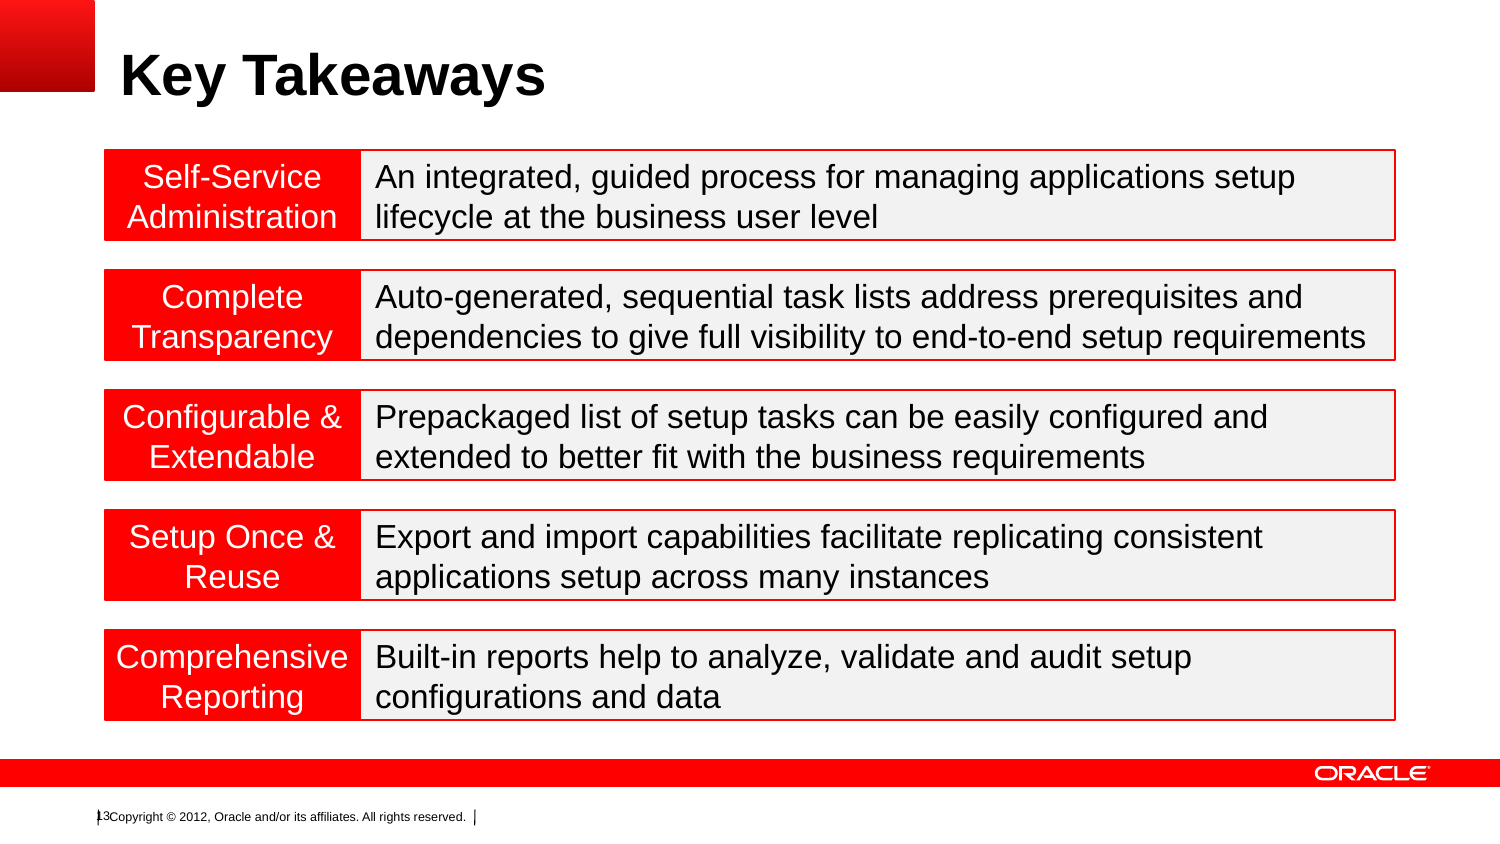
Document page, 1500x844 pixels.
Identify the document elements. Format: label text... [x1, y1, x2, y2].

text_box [104, 149, 1396, 241]
picture [0, 759, 1500, 787]
title Key Takeaways [119, 44, 1396, 121]
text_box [104, 389, 1396, 481]
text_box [104, 269, 1396, 361]
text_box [104, 629, 1396, 721]
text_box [104, 509, 1396, 601]
